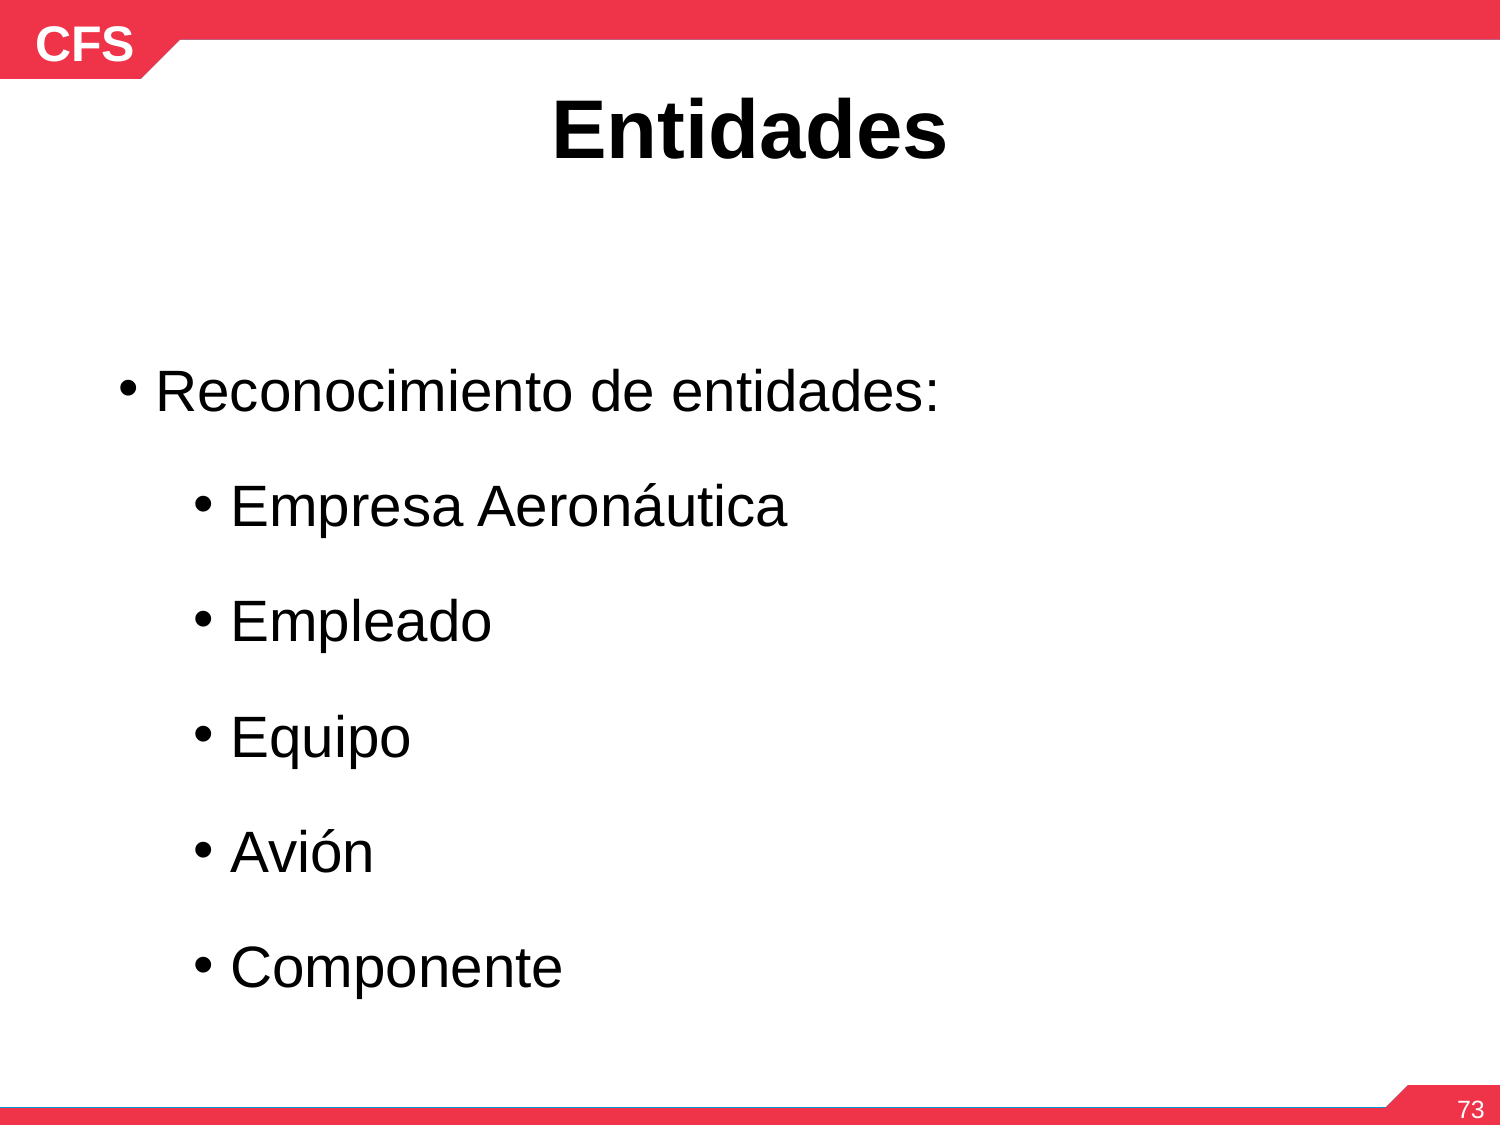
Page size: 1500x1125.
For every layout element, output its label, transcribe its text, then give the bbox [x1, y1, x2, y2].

title Entidades [103, 70, 1397, 194]
slide_number ‹#› [1396, 1078, 1500, 1125]
list Reconocimiento de entidades: Empresa Aeronáutica Empleado Equipo Avión Componente [103, 310, 1397, 1025]
